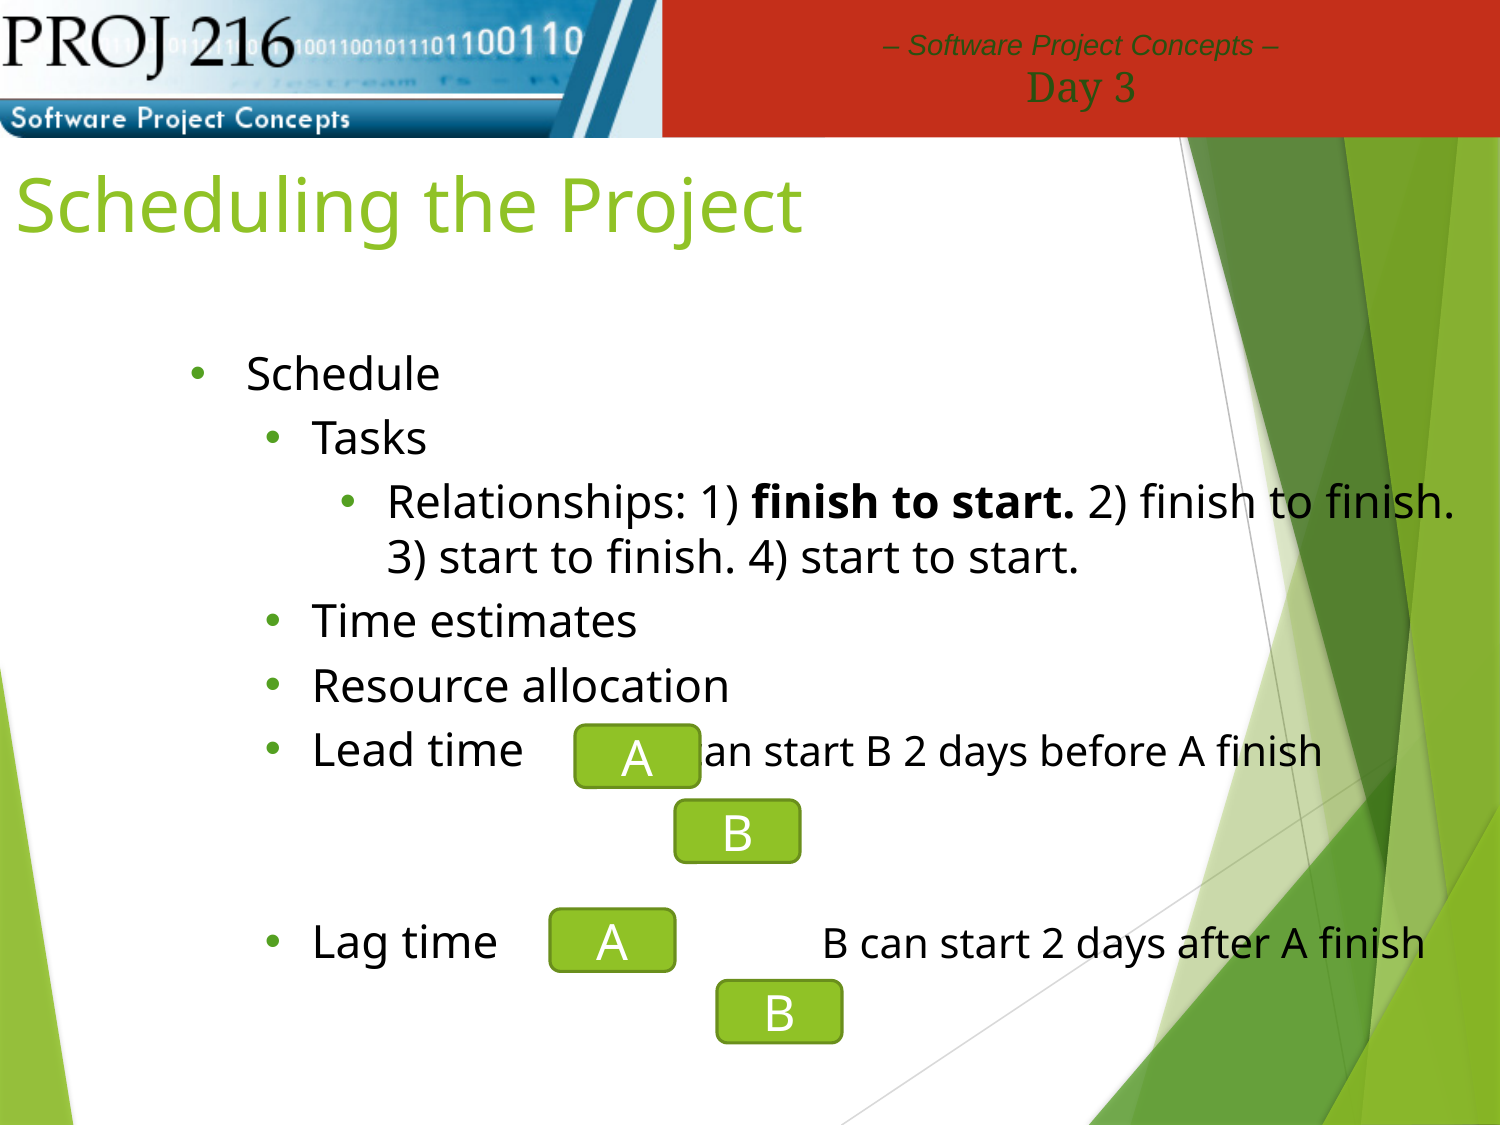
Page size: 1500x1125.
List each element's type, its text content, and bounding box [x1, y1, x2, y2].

text_box B [715, 978, 844, 1045]
text_box B [673, 798, 802, 865]
text_box A [548, 907, 677, 973]
text_box A [573, 723, 702, 790]
text_box Schedule Tasks Relationships: 1) finish to start. 2) finish to finish. 3) start to finish. 4) start to start. Time estimates Resource allocation Lead time can start B 2 days before A finish Lag time B can start 2 days after A finish [174, 337, 1500, 1043]
picture [0, 0, 662, 138]
title Scheduling the Project [0, 149, 1500, 338]
